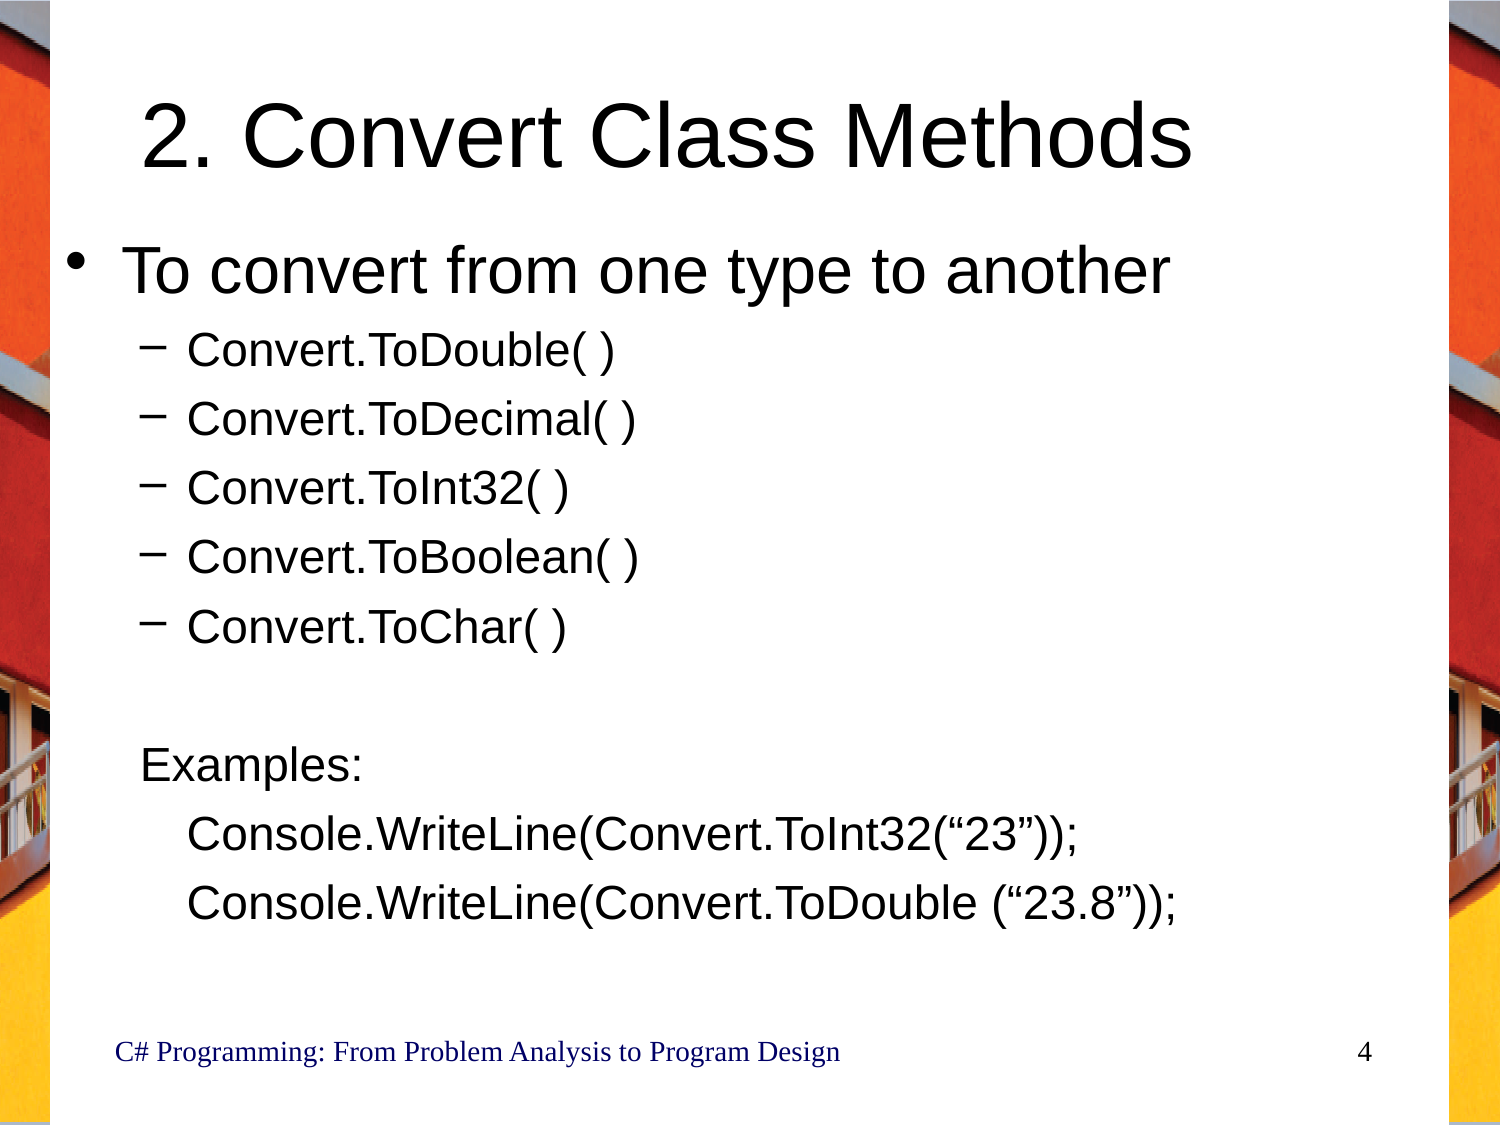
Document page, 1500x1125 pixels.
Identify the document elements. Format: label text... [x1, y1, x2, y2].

title 2. Convert Class Methods [124, 74, 1401, 188]
text_box To convert from one type to another Convert.ToDouble( ) Convert.ToDecimal( ) Convert.ToInt32( ) Convert.ToBoolean( ) Convert.ToChar( ) Examples: Console.WriteLine(Convert.ToInt32(“23”)); Console.WriteLine(Convert.ToDouble (“23.8”)); [50, 224, 1438, 1025]
picture [1449, 0, 1500, 1125]
slide_number 4 [1074, 1025, 1388, 1101]
picture [0, 0, 50, 1125]
footer C# Programming: From Problem Analysis to Program Design [99, 1025, 988, 1101]
picture [62, 324, 263, 413]
